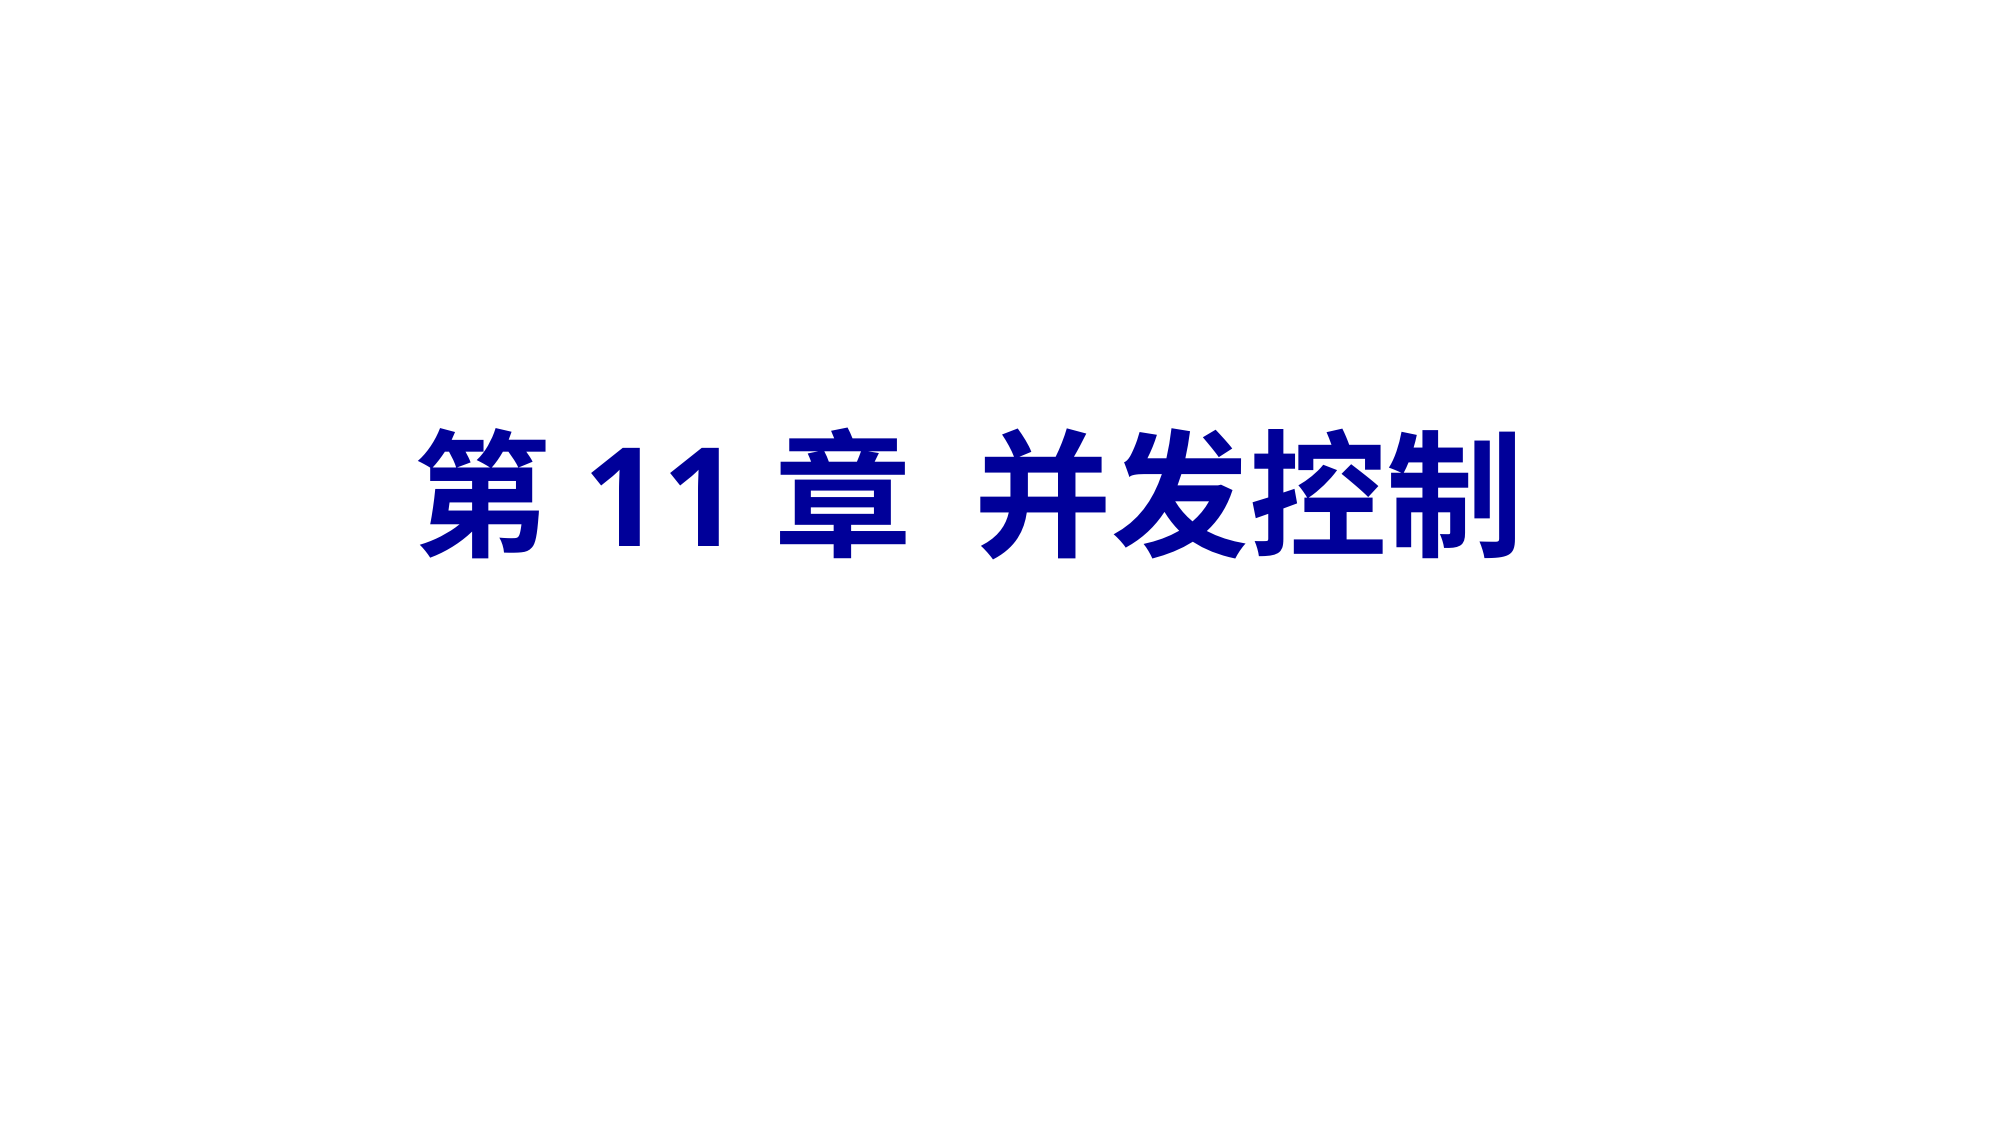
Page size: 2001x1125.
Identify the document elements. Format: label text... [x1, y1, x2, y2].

text_box 第11章 并发控制 [99, 275, 1838, 675]
